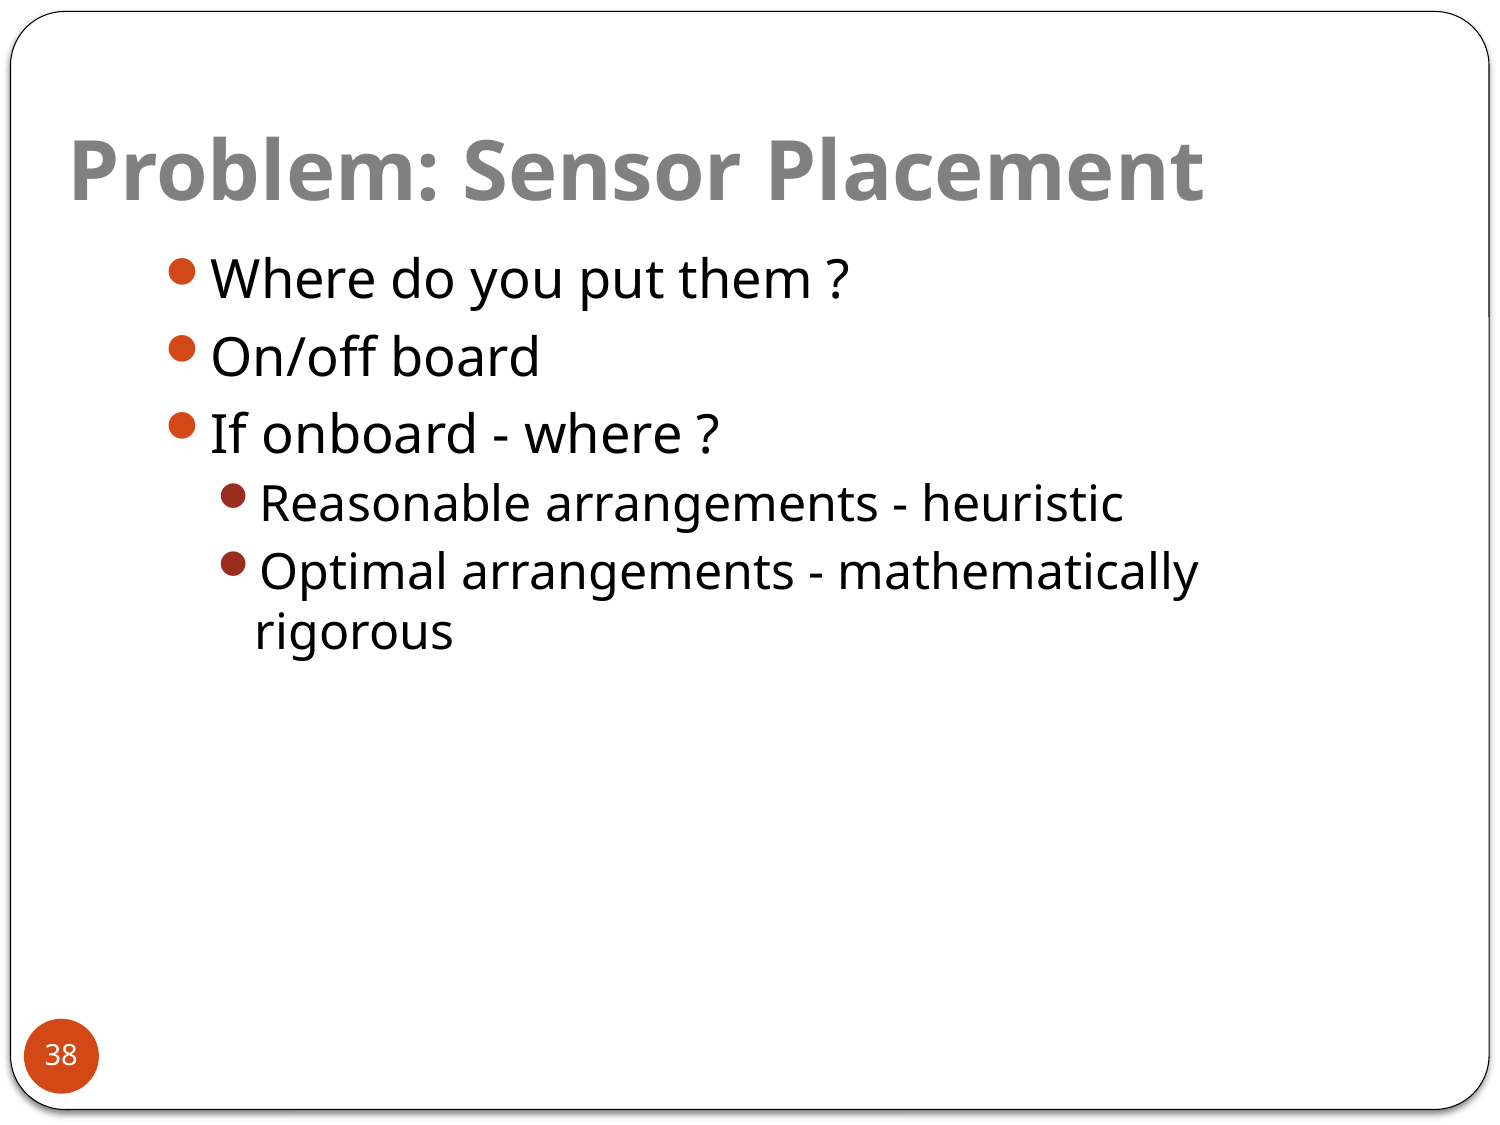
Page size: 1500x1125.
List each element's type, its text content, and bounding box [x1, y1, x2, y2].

list Where do you put them ? On/off board If onboard - where ? Reasonable arrangements - heuristic Optimal arrangements - mathematically rigorous [150, 237, 1425, 988]
title Problem: Sensor Placement [53, 45, 1425, 233]
slide_number 38 [23, 1018, 99, 1094]
